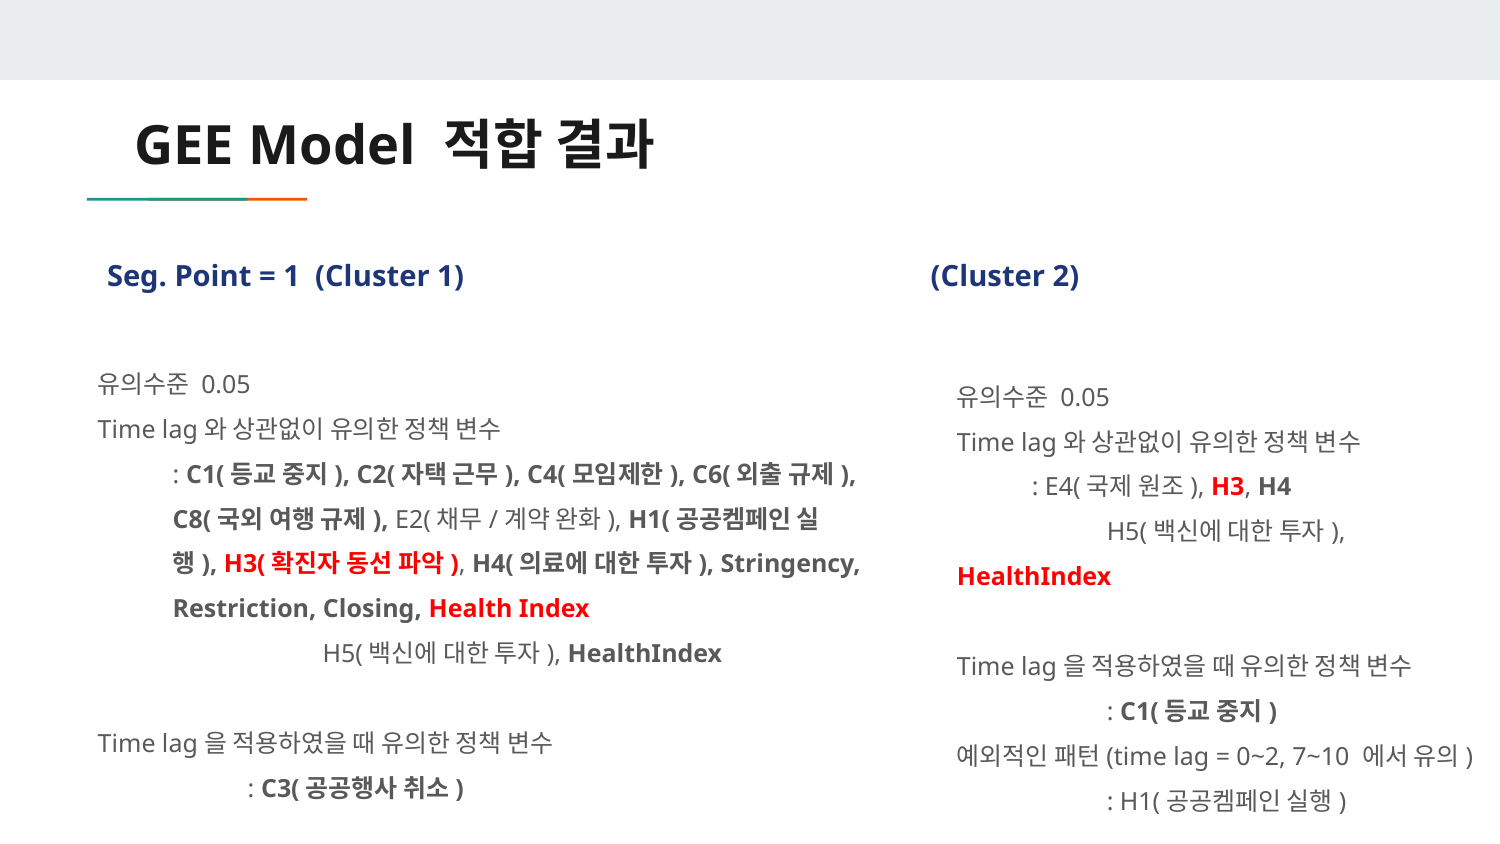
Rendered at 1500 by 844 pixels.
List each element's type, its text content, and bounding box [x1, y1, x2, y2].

list 유의수준 0.05 Time lag와 상관없이 유의한 정책 변수 : C1(등교 중지), C2(자택 근무), C4(모임제한), C6(외출 규제), C8(국외 여행 규제), E2(채무/계약 완화), H1(공공켐페인 실행), H3(확진자 동선 파악), H4(의료에 대한 투자), Stringency, Restriction, Closing, Health Index H5(백신에 대한 투자), HealthIndex Time lag을 적용하였을 때 유의한 정책 변수 : C3(공공행사 취소) [82, 338, 878, 844]
list 유의수준 0.05 Time lag와 상관없이 유의한 정책 변수 : E4(국제 원조), H3, H4 H5(백신에 대한 투자), HealthIndex Time lag을 적용하였을 때 유의한 정책 변수 : C1(등교 중지) 예외적인 패턴(time lag = 0~2, 7~10 에서 유의) : H1(공공켐페인 실행) [941, 351, 1500, 776]
list Seg. Point = 1 (Cluster 1) [92, 237, 888, 298]
title GEE Model 적합 결과 [119, 95, 1381, 184]
list (Cluster 2) [915, 237, 1403, 298]
